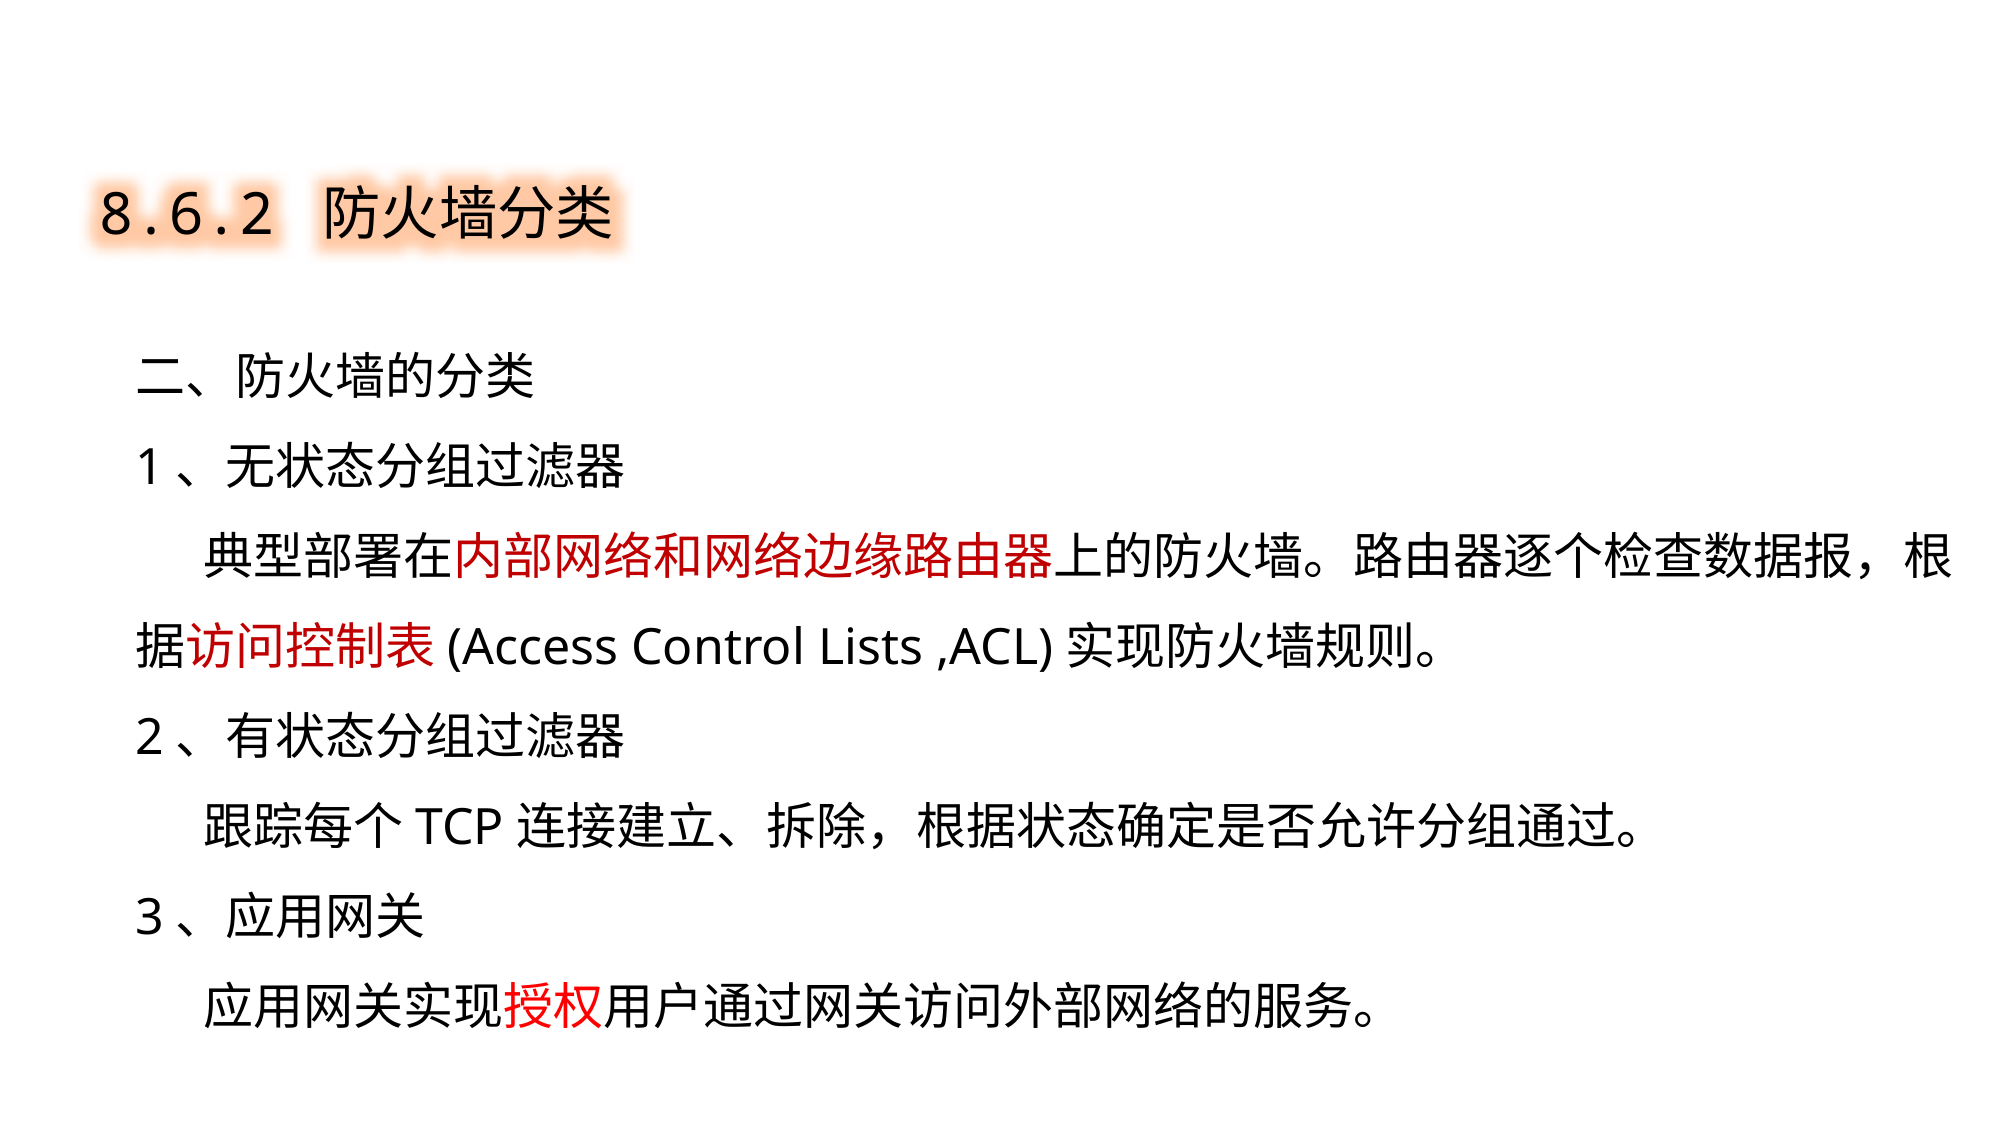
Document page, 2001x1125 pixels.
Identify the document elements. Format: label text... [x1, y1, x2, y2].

text_box 二、防火墙的分类 1、无状态分组过滤器 典型部署在内部网络和网络边缘路由器上的防火墙。路由器逐个检查数据报，根据访问控制表(Access Control Lists ,ACL)实现防火墙规则。 2、有状态分组过滤器 跟踪每个TCP连接建立、拆除，根据状态确定是否允许分组通过。 3、应用网关 应用网关实现授权用户通过网关访问外部网络的服务。 [120, 307, 1977, 1042]
text_box 8.6.2 防火墙分类 [80, 115, 1905, 273]
table_cell y [78, 113, 1912, 279]
table_cell b [74, 109, 1916, 283]
